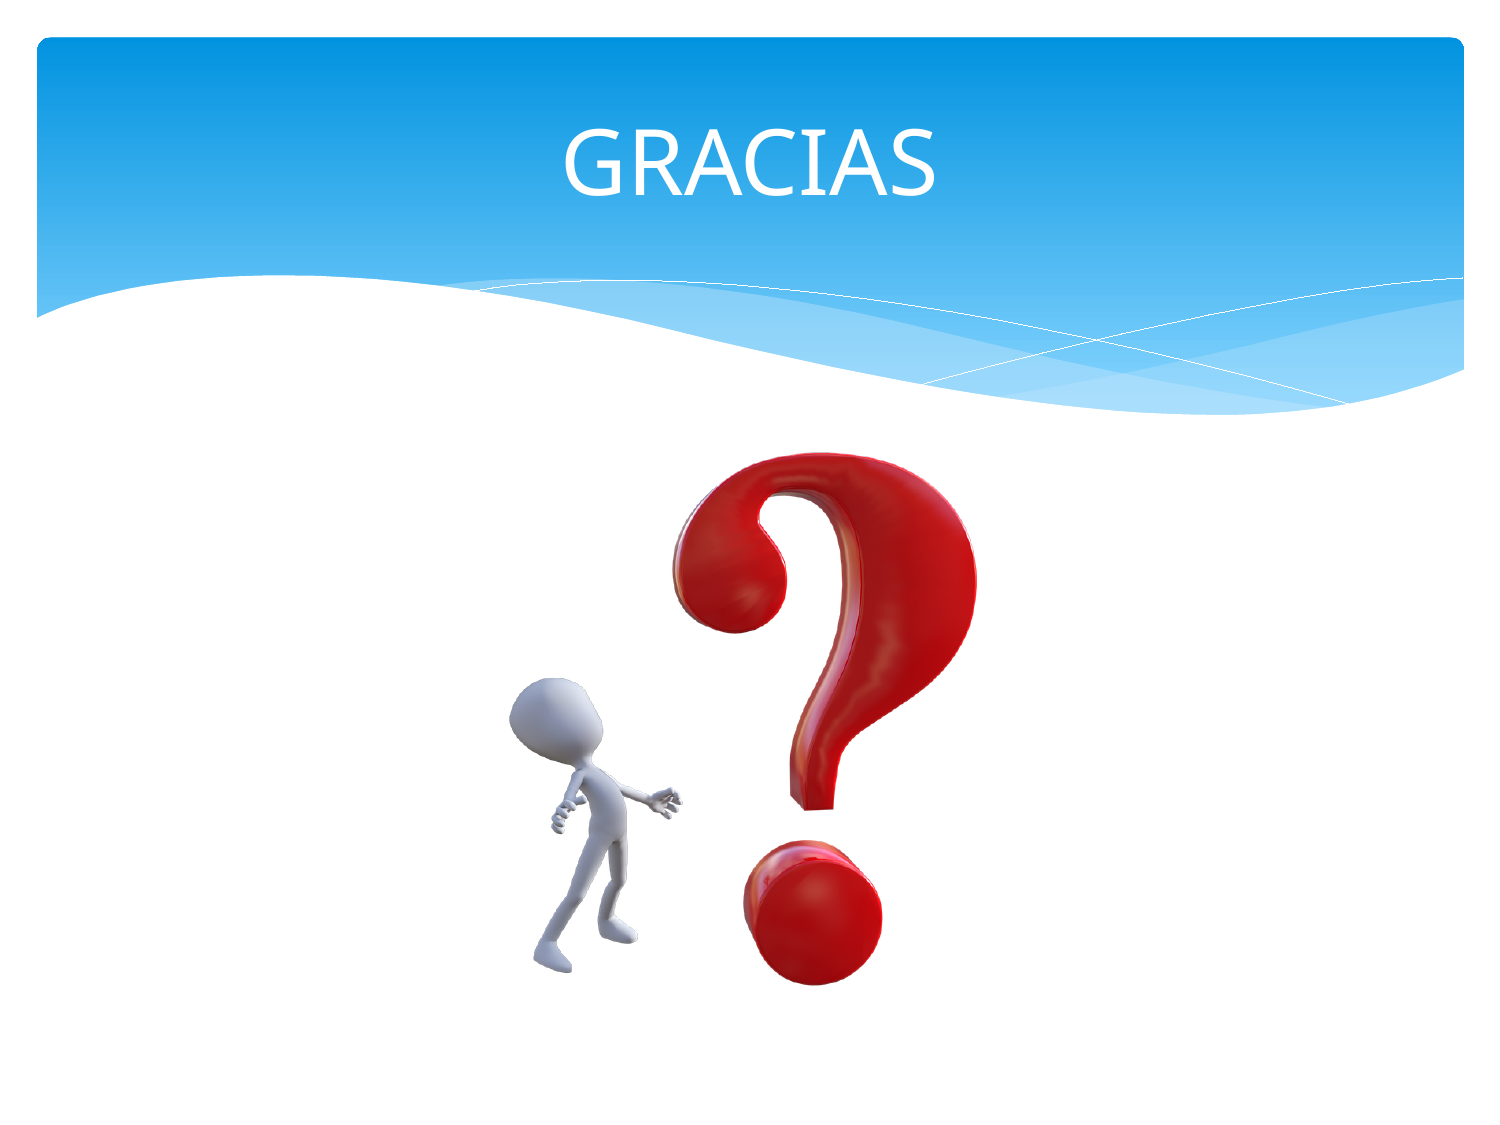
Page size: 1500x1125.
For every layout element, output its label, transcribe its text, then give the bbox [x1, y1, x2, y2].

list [376, 438, 1126, 1006]
title GRACIAS [75, 55, 1425, 261]
